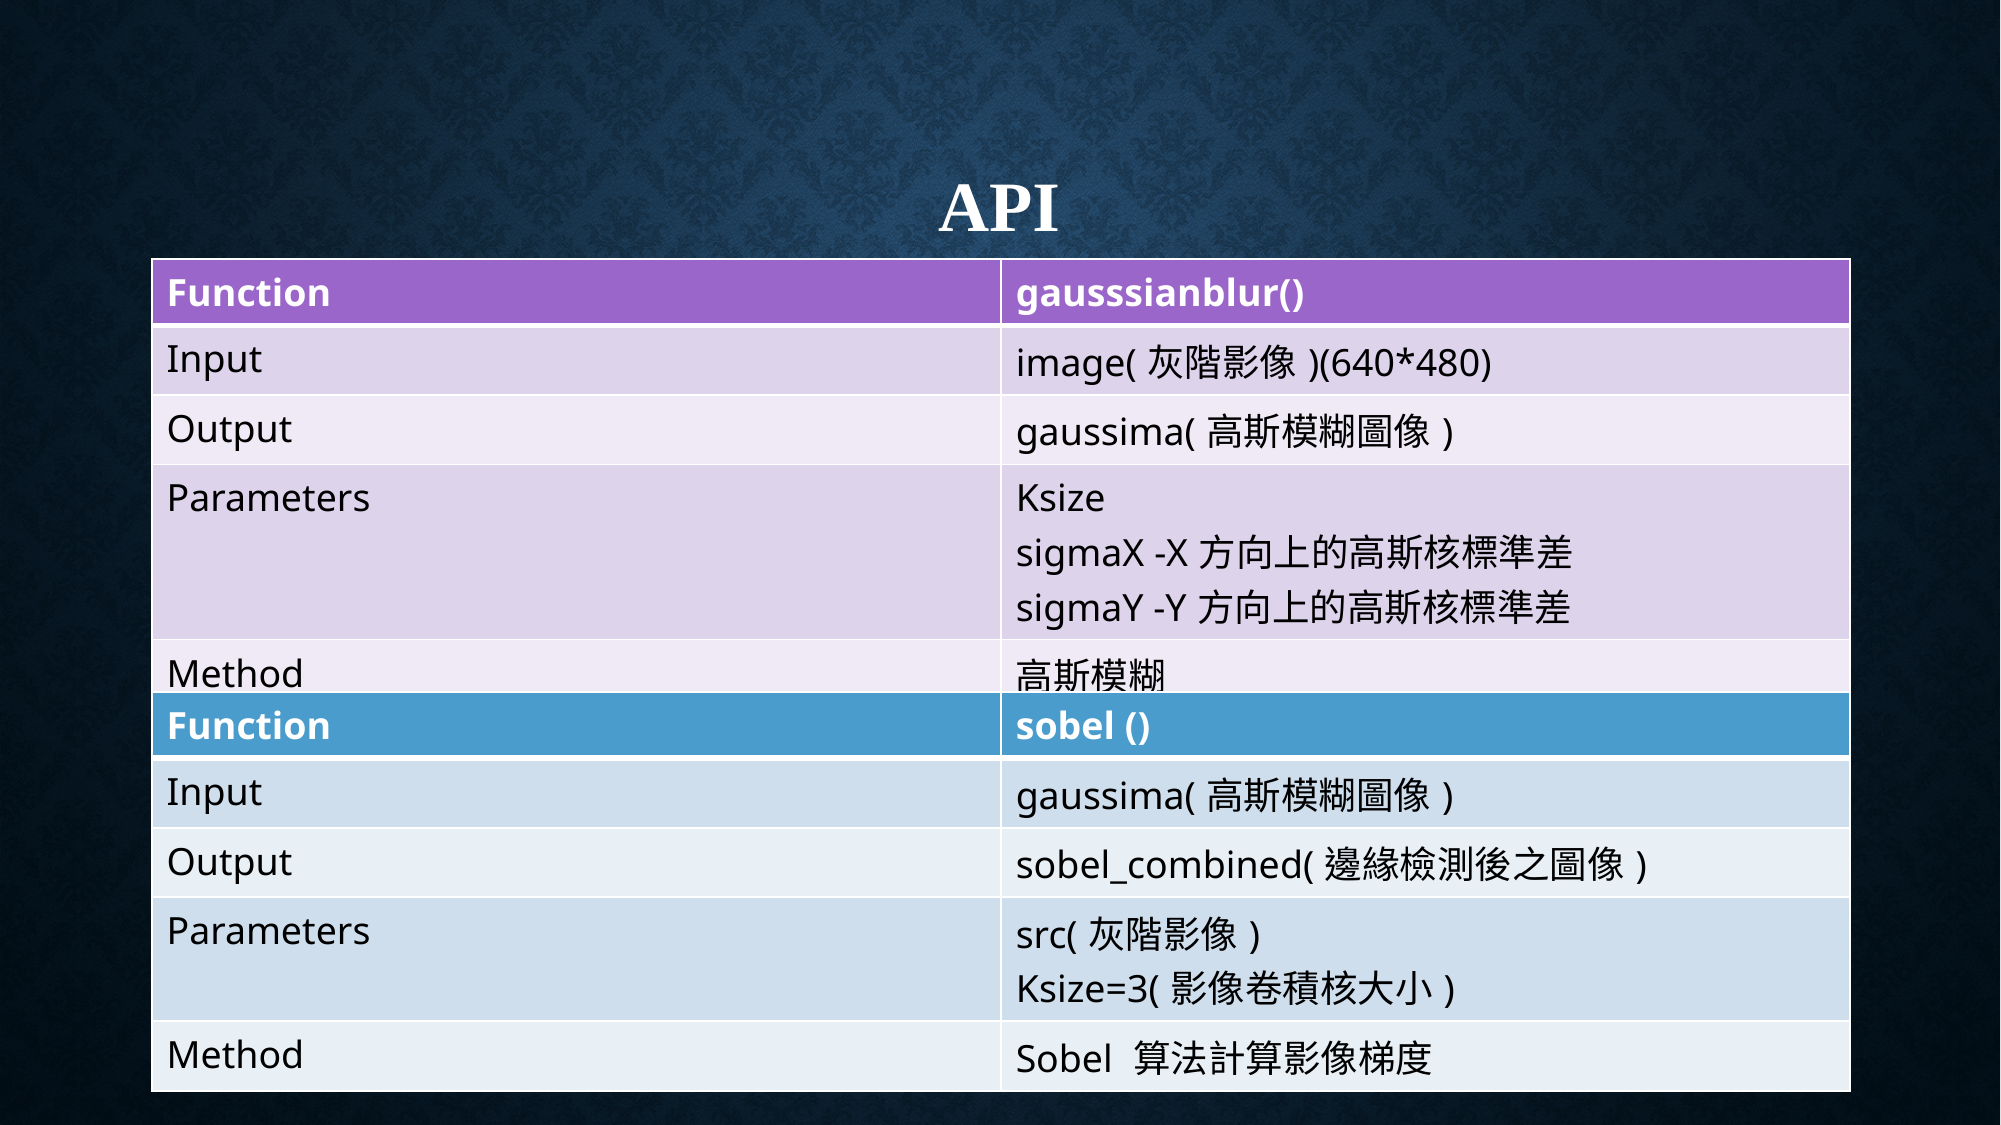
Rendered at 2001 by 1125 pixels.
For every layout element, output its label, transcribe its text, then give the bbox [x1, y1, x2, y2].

table_cell Method [153, 1022, 1000, 1090]
table_cell Input [153, 328, 1000, 394]
table_cell sobel_combined(邊緣檢測後之圖像) [1002, 829, 1849, 896]
table_cell src(灰階影像) Ksize=3(影像卷積核大小) [1002, 898, 1849, 1020]
table_cell Input [153, 761, 1000, 827]
table_header Function [153, 693, 1000, 755]
table_cell Output [153, 829, 1000, 896]
table_cell gaussima(高斯模糊圖像) [1002, 761, 1849, 827]
table_cell 高斯模糊 [1002, 640, 1849, 691]
table_cell Parameters [153, 465, 1000, 639]
table_cell Output [153, 396, 1000, 464]
table_cell Ksize sigmaX -X方向上的高斯核標準差 sigmaY -Y方向上的高斯核標準差 [1002, 465, 1849, 639]
table_header gausssianblur() [1002, 260, 1849, 323]
table_cell Method [153, 640, 1000, 691]
table_cell image(灰階影像)(640*480) [1002, 328, 1849, 394]
table_cell Sobel 算法計算影像梯度 [1002, 1022, 1849, 1090]
table_header Function [153, 260, 1000, 323]
title API [149, 99, 1849, 318]
table_cell gaussima(高斯模糊圖像) [1002, 396, 1849, 464]
table_header sobel () [1002, 693, 1849, 755]
table_cell Parameters [153, 898, 1000, 1020]
